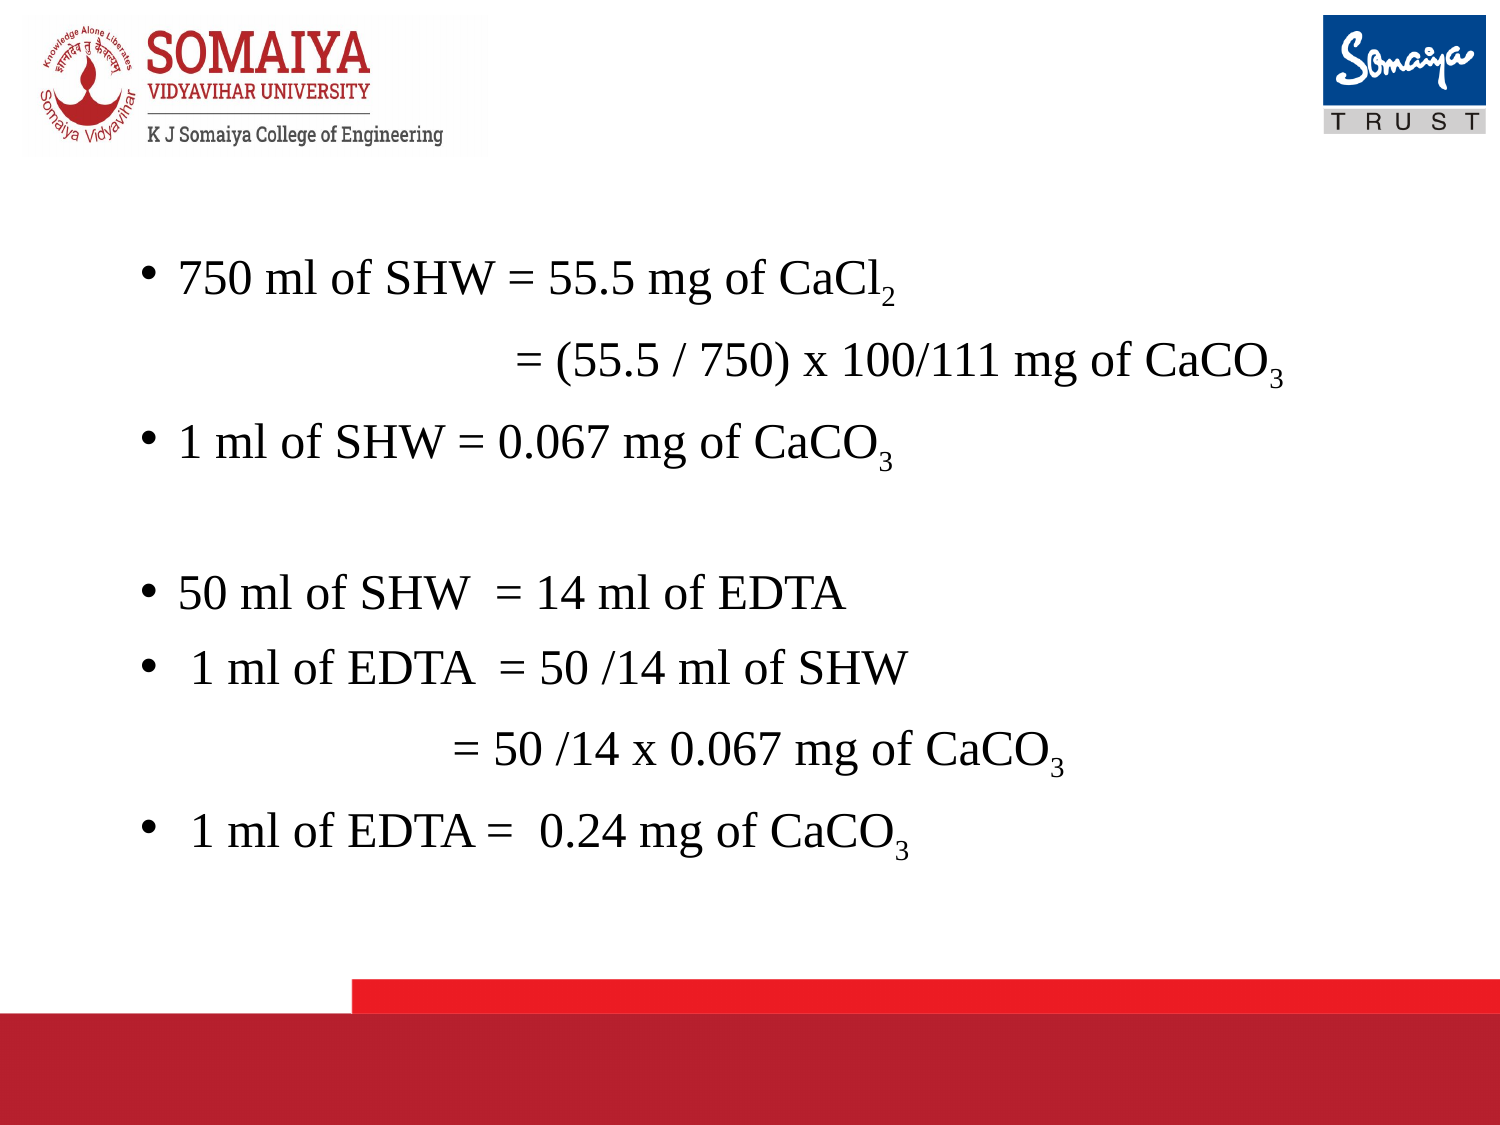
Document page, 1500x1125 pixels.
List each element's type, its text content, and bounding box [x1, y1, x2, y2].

picture [22, 15, 488, 157]
picture [1323, 15, 1486, 134]
text_box 750 ml of SHW = 55.5 mg of CaCl2 = (55.5 / 750) x 100/111 mg of CaCO3 1 ml of SHW = 0.067 mg of CaCO3 50 ml of SHW = 14 ml of EDTA 1 ml of EDTA = 50 /14 ml of SHW = 50 /14 x 0.067 mg of CaCO3 1 ml of EDTA = 0.24 mg of CaCO3 [125, 237, 1363, 875]
picture [0, 980, 1500, 1125]
